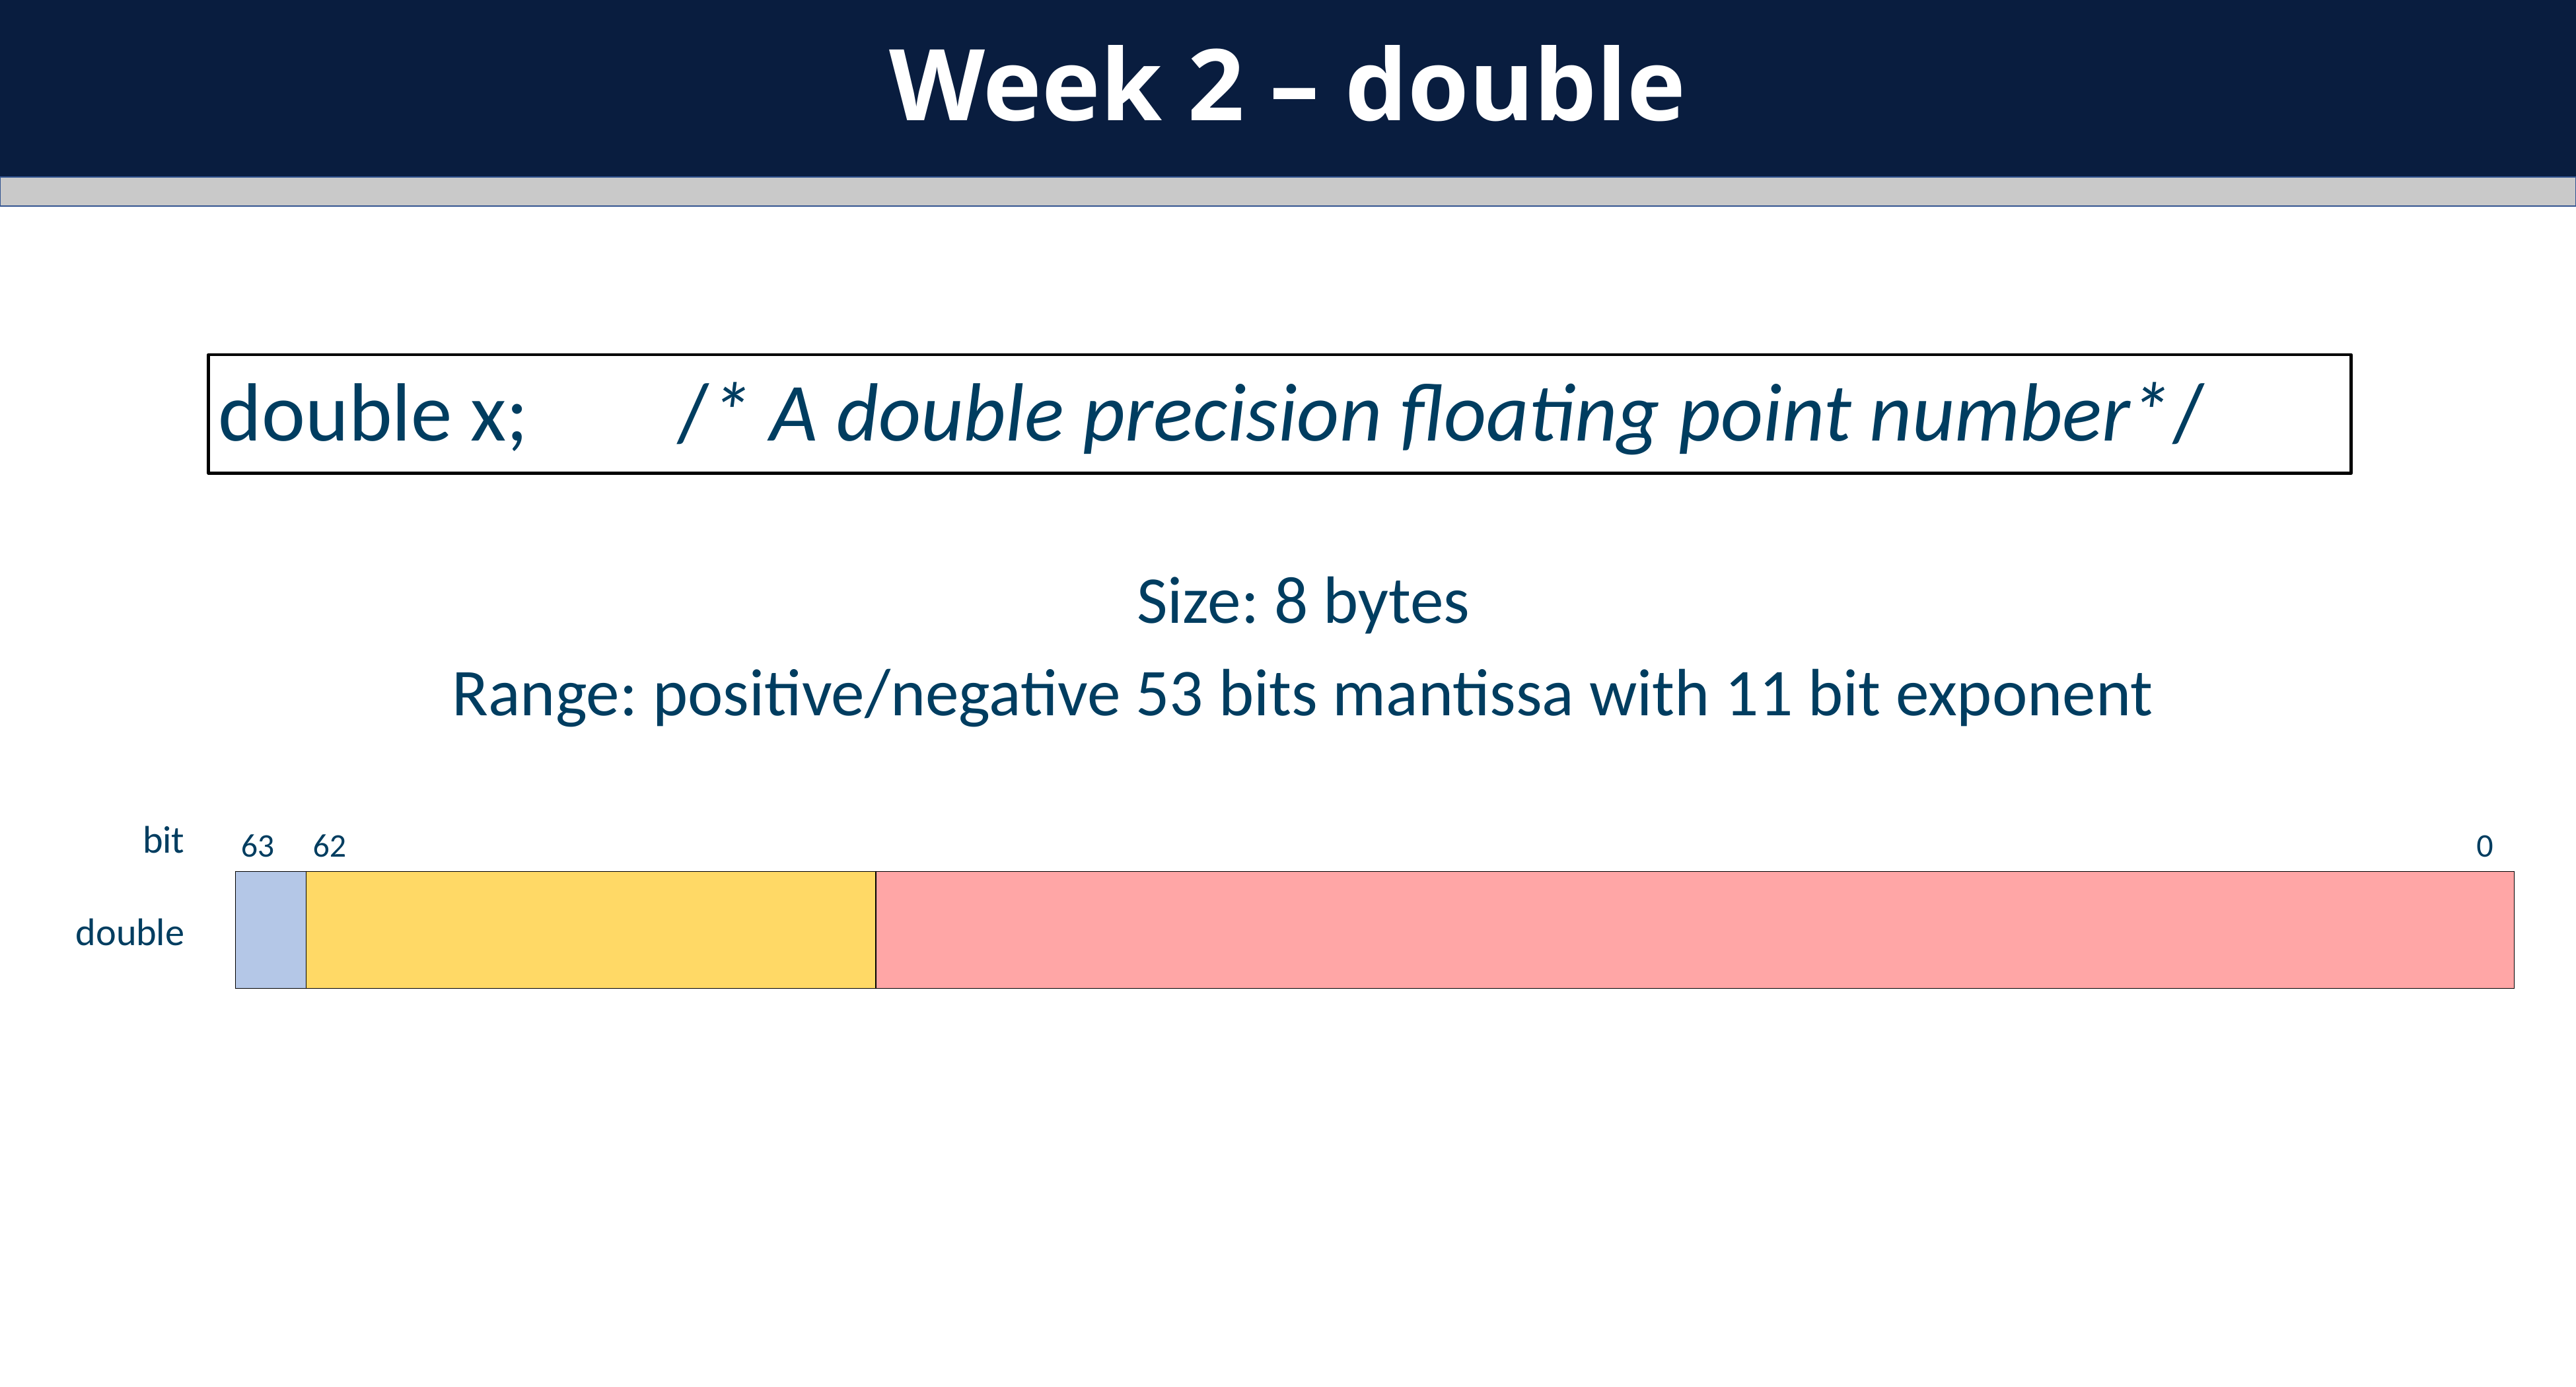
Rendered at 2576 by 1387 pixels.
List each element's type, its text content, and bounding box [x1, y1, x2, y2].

text_box bit [116, 809, 194, 866]
text_box [235, 871, 306, 989]
text_box 63 [199, 785, 270, 902]
text_box Size: 8 bytes Range: positive/negative 53 bits mantissa with 11 bit exponent [225, 459, 2382, 736]
text_box [876, 871, 2515, 989]
text_box 0 [2426, 785, 2544, 902]
text_box 62 [270, 785, 388, 871]
text_box [0, 176, 2576, 207]
text_box [306, 871, 876, 989]
text_box double x; /* A double precision floating point number*/ [208, 354, 2351, 474]
text_box Week 2 – double [0, 0, 2576, 176]
text_box double [0, 902, 195, 958]
